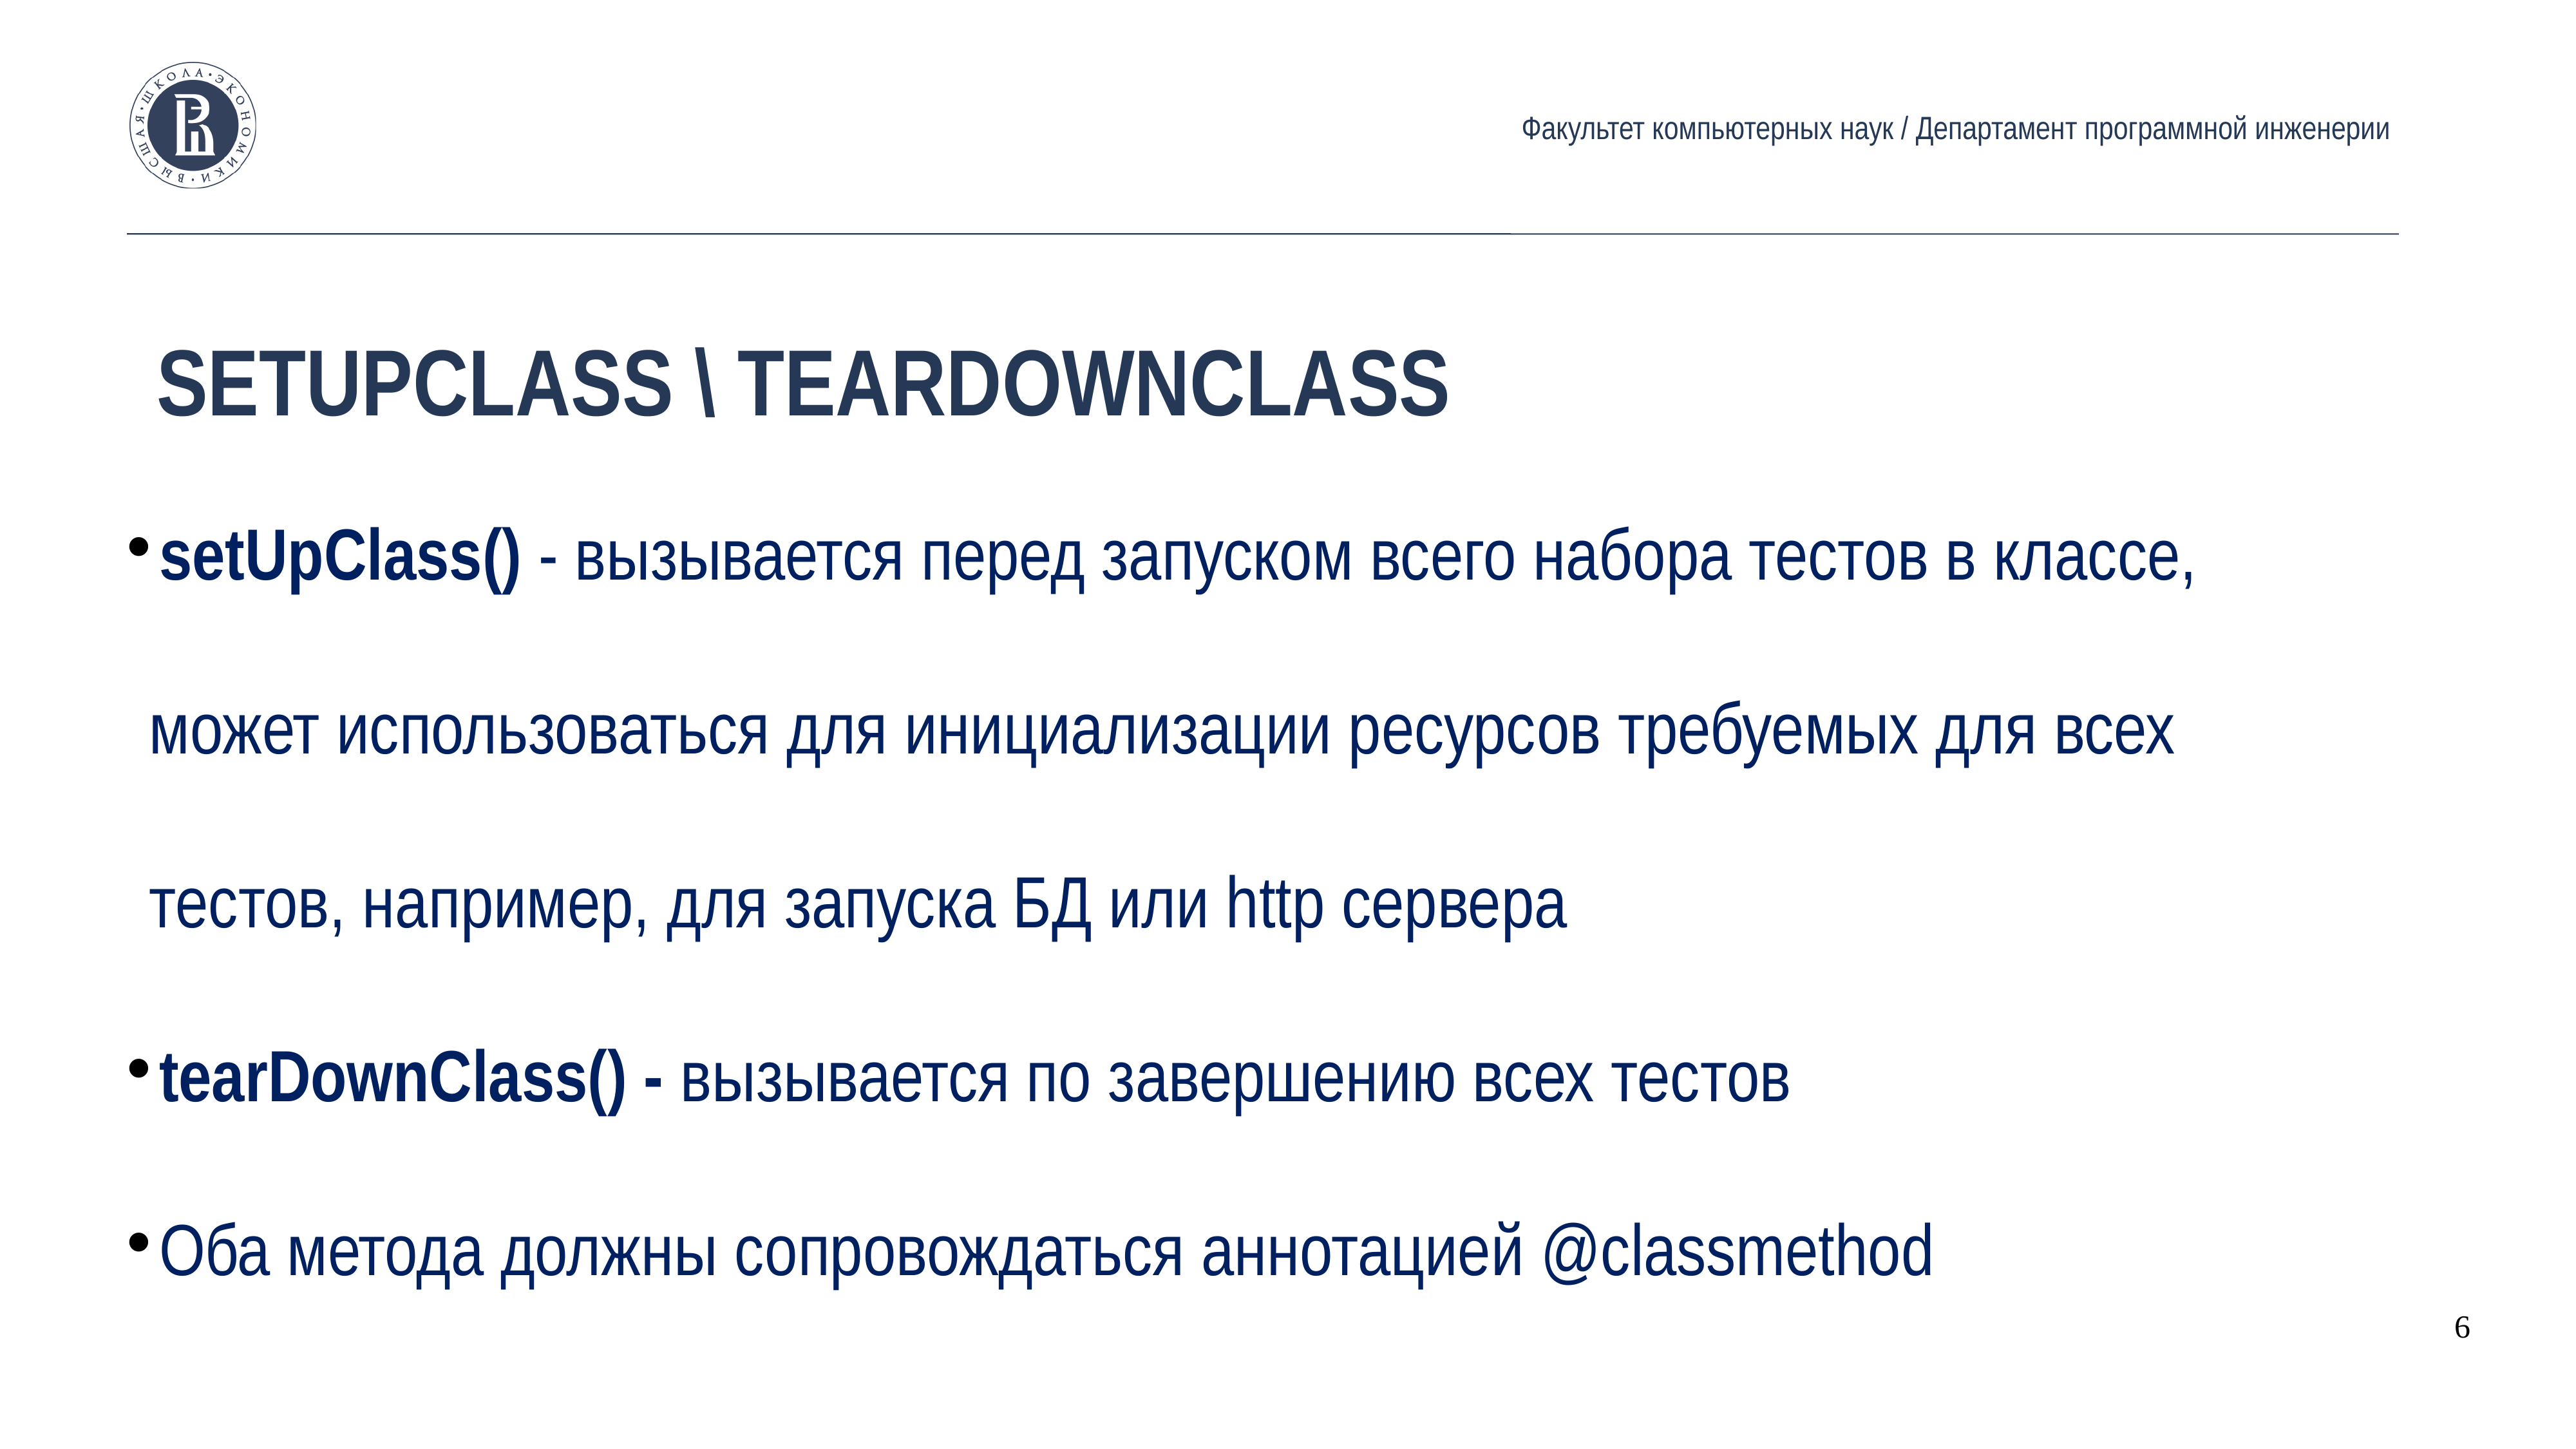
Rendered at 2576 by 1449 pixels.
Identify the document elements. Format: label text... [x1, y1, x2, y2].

text_box <номер> [2445, 1301, 2576, 1347]
text_box Факультет компьютерных наук / Департамент программной инженерии [1198, 99, 2399, 154]
text_box setUpClass() - вызывается перед запуском всего набора тестов в классе, может использоваться для инициализации ресурсов требуемых для всех тестов, например, для запуска БД или http сервера tearDownClass() - вызывается по завершению всех тестов Оба метода должны сопровождаться аннотацией @classmethod [118, 413, 2391, 1301]
picture [129, 61, 257, 189]
text_box SetUpClass \ TeardownClass [128, 314, 2391, 413]
